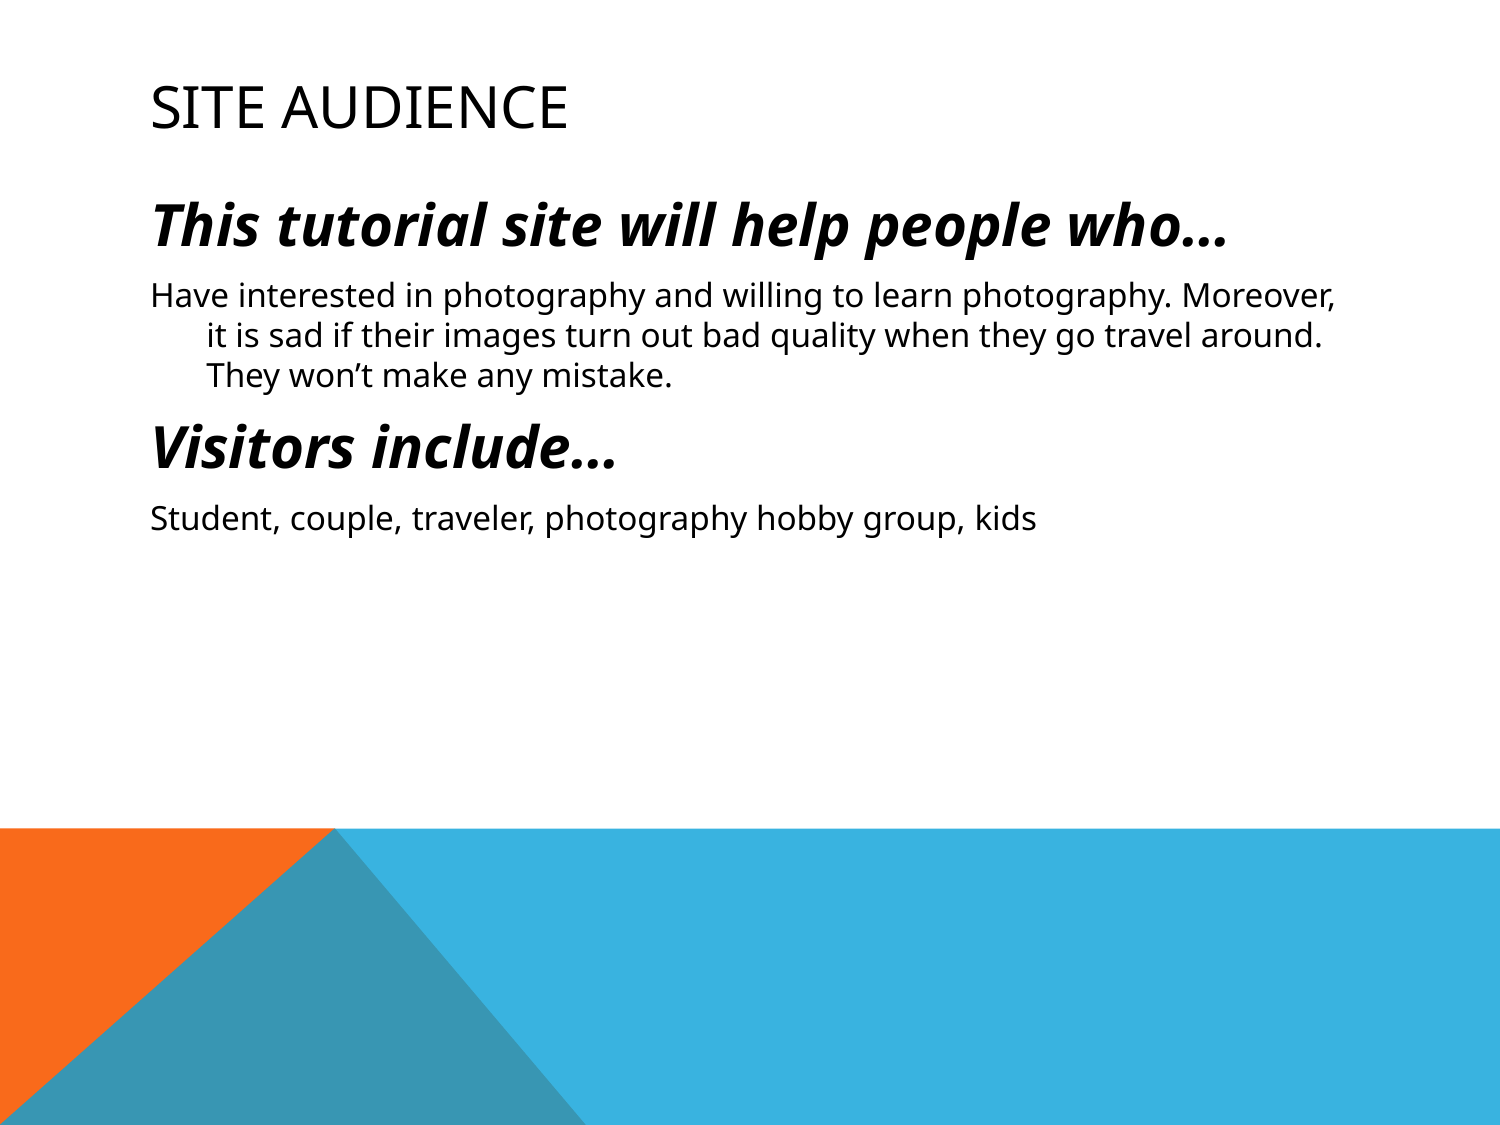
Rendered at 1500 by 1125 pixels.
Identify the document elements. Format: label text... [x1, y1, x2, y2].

title Site audience [135, 60, 1369, 150]
list This tutorial site will help people who… Have interested in photography and willing to learn photography. Moreover, it is sad if their images turn out bad quality when they go travel around. They won’t make any mistake. Visitors include… Student, couple, traveler, photography hobby group, kids [135, 180, 1369, 768]
